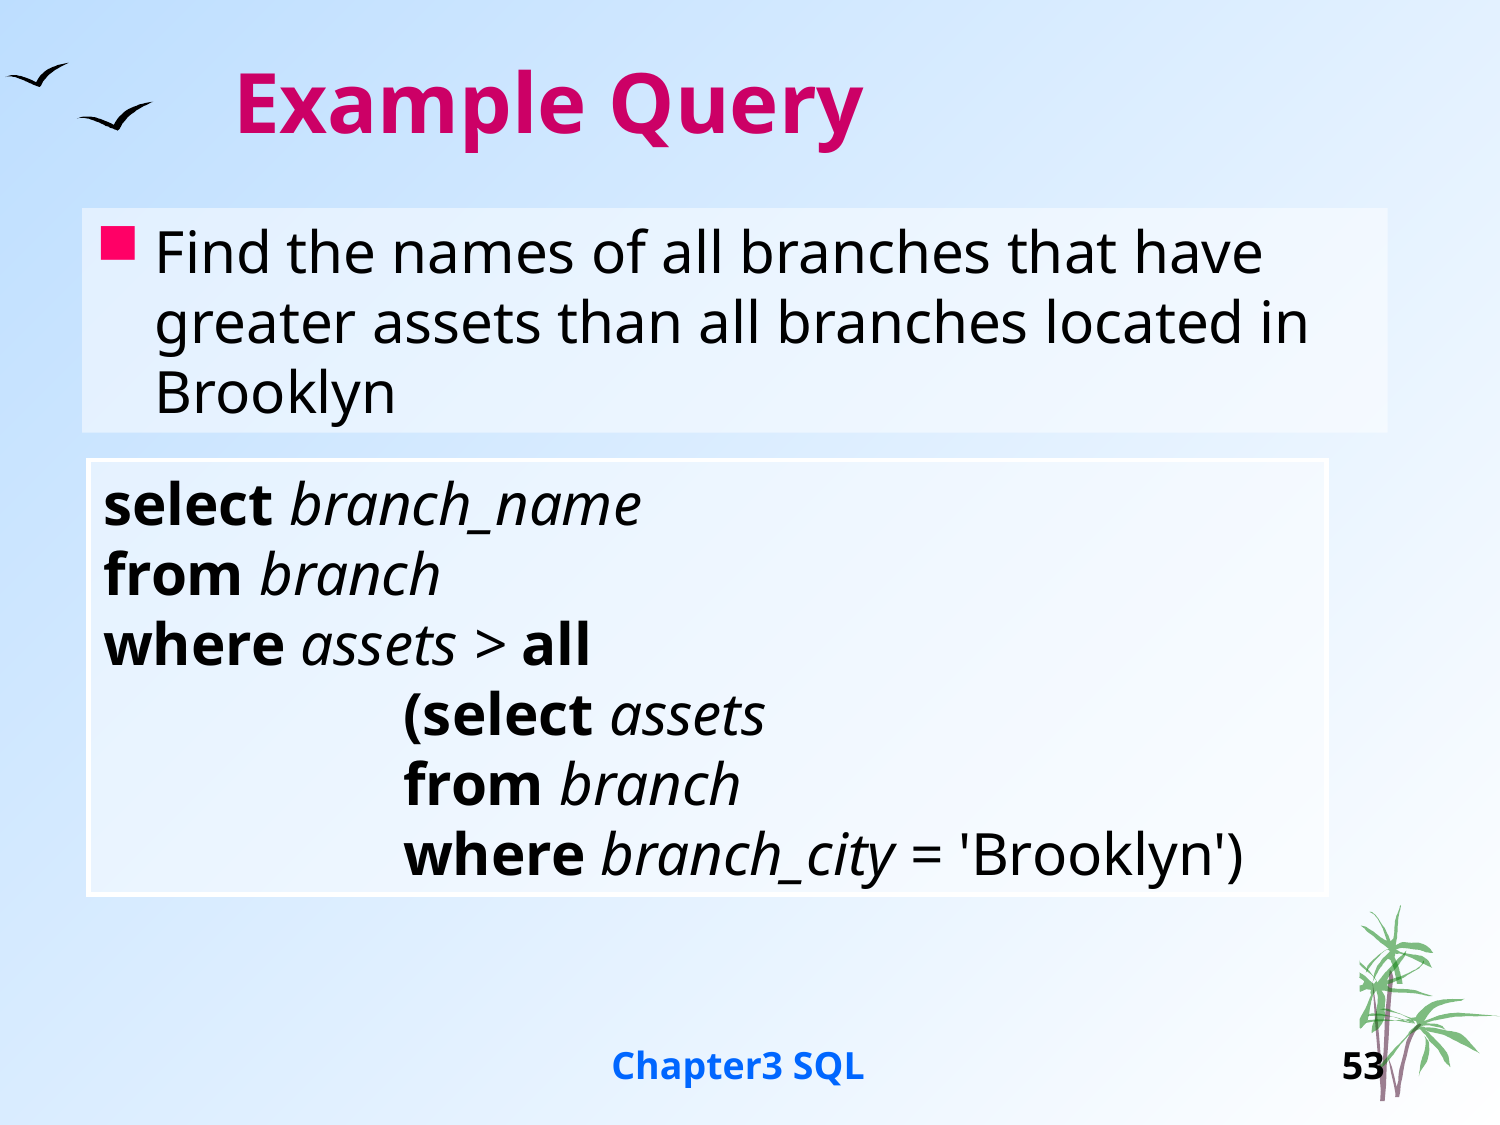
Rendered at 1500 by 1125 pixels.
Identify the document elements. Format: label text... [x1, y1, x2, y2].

text_box select branch_name from branch where assets > all (select assets from branch where branch_city = 'Brooklyn') [88, 459, 1327, 895]
text_box Find the names of all branches that have greater assets than all branches located in Brooklyn [82, 208, 1388, 433]
text_box Example Query [218, 42, 999, 158]
slide_number 53 [1087, 1034, 1400, 1110]
footer Chapter3 SQL [395, 1034, 1081, 1110]
